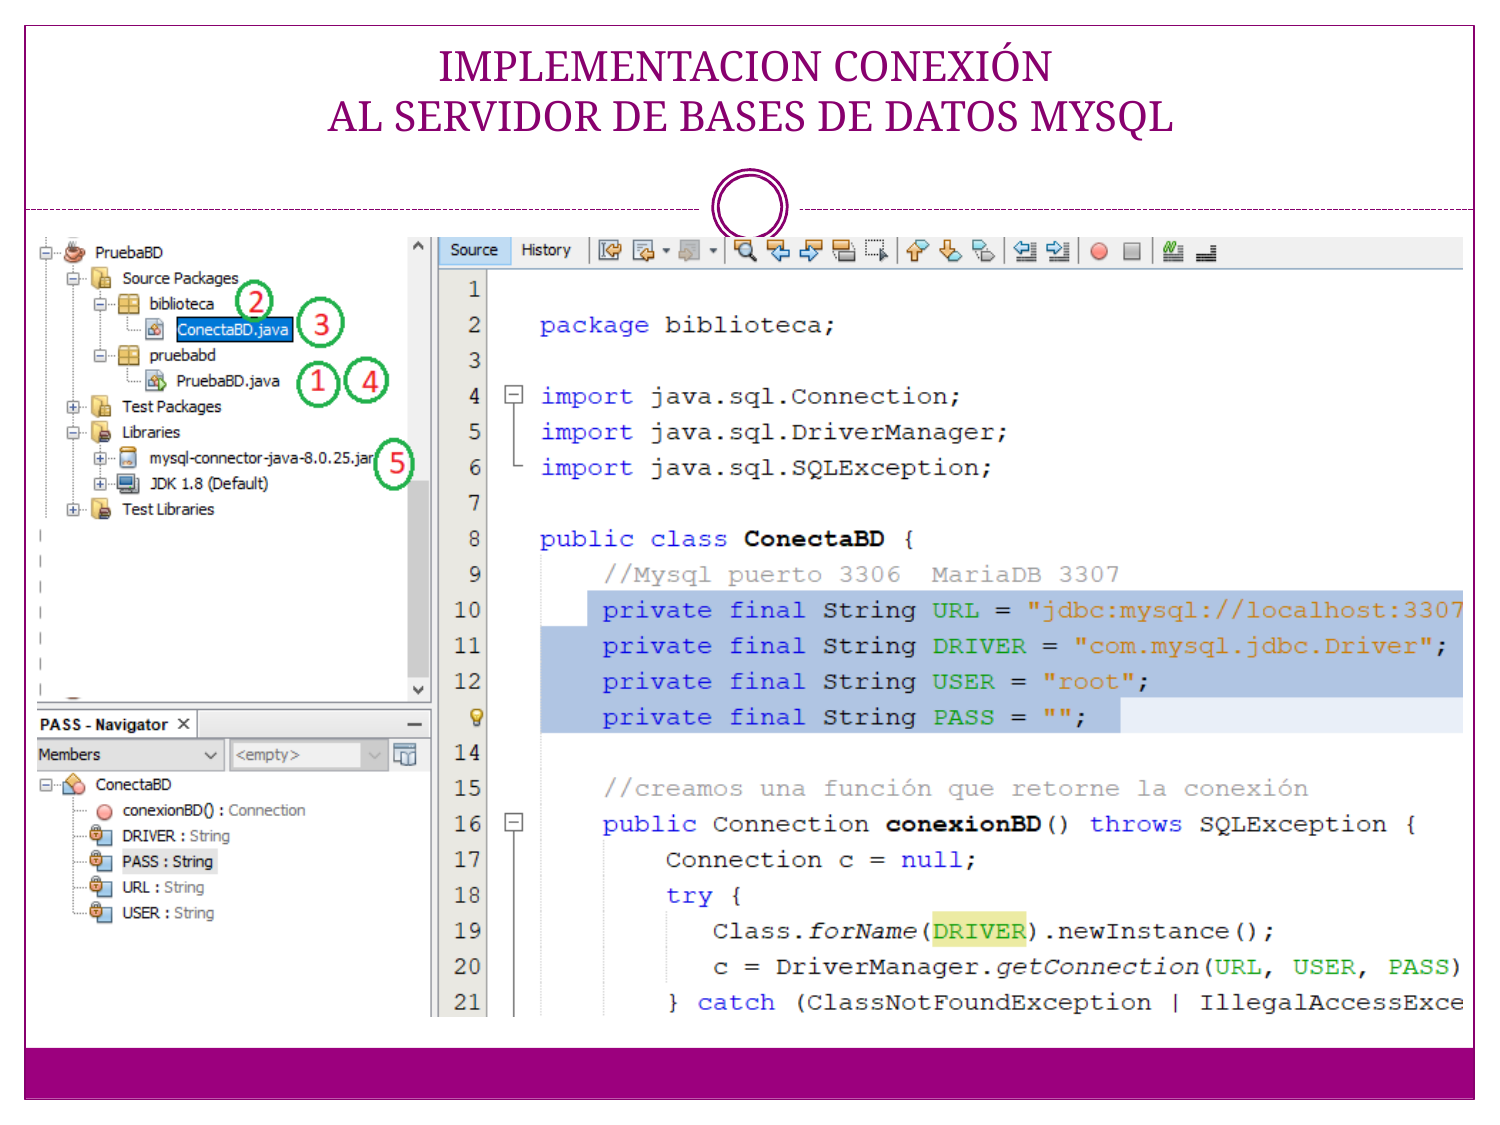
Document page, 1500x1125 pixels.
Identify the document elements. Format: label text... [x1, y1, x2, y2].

title IMPLEMENTACION CONEXIÓN AL SERVIDOR DE BASES DE DATOS MYSQL [37, 37, 1463, 228]
picture [37, 237, 1463, 1018]
